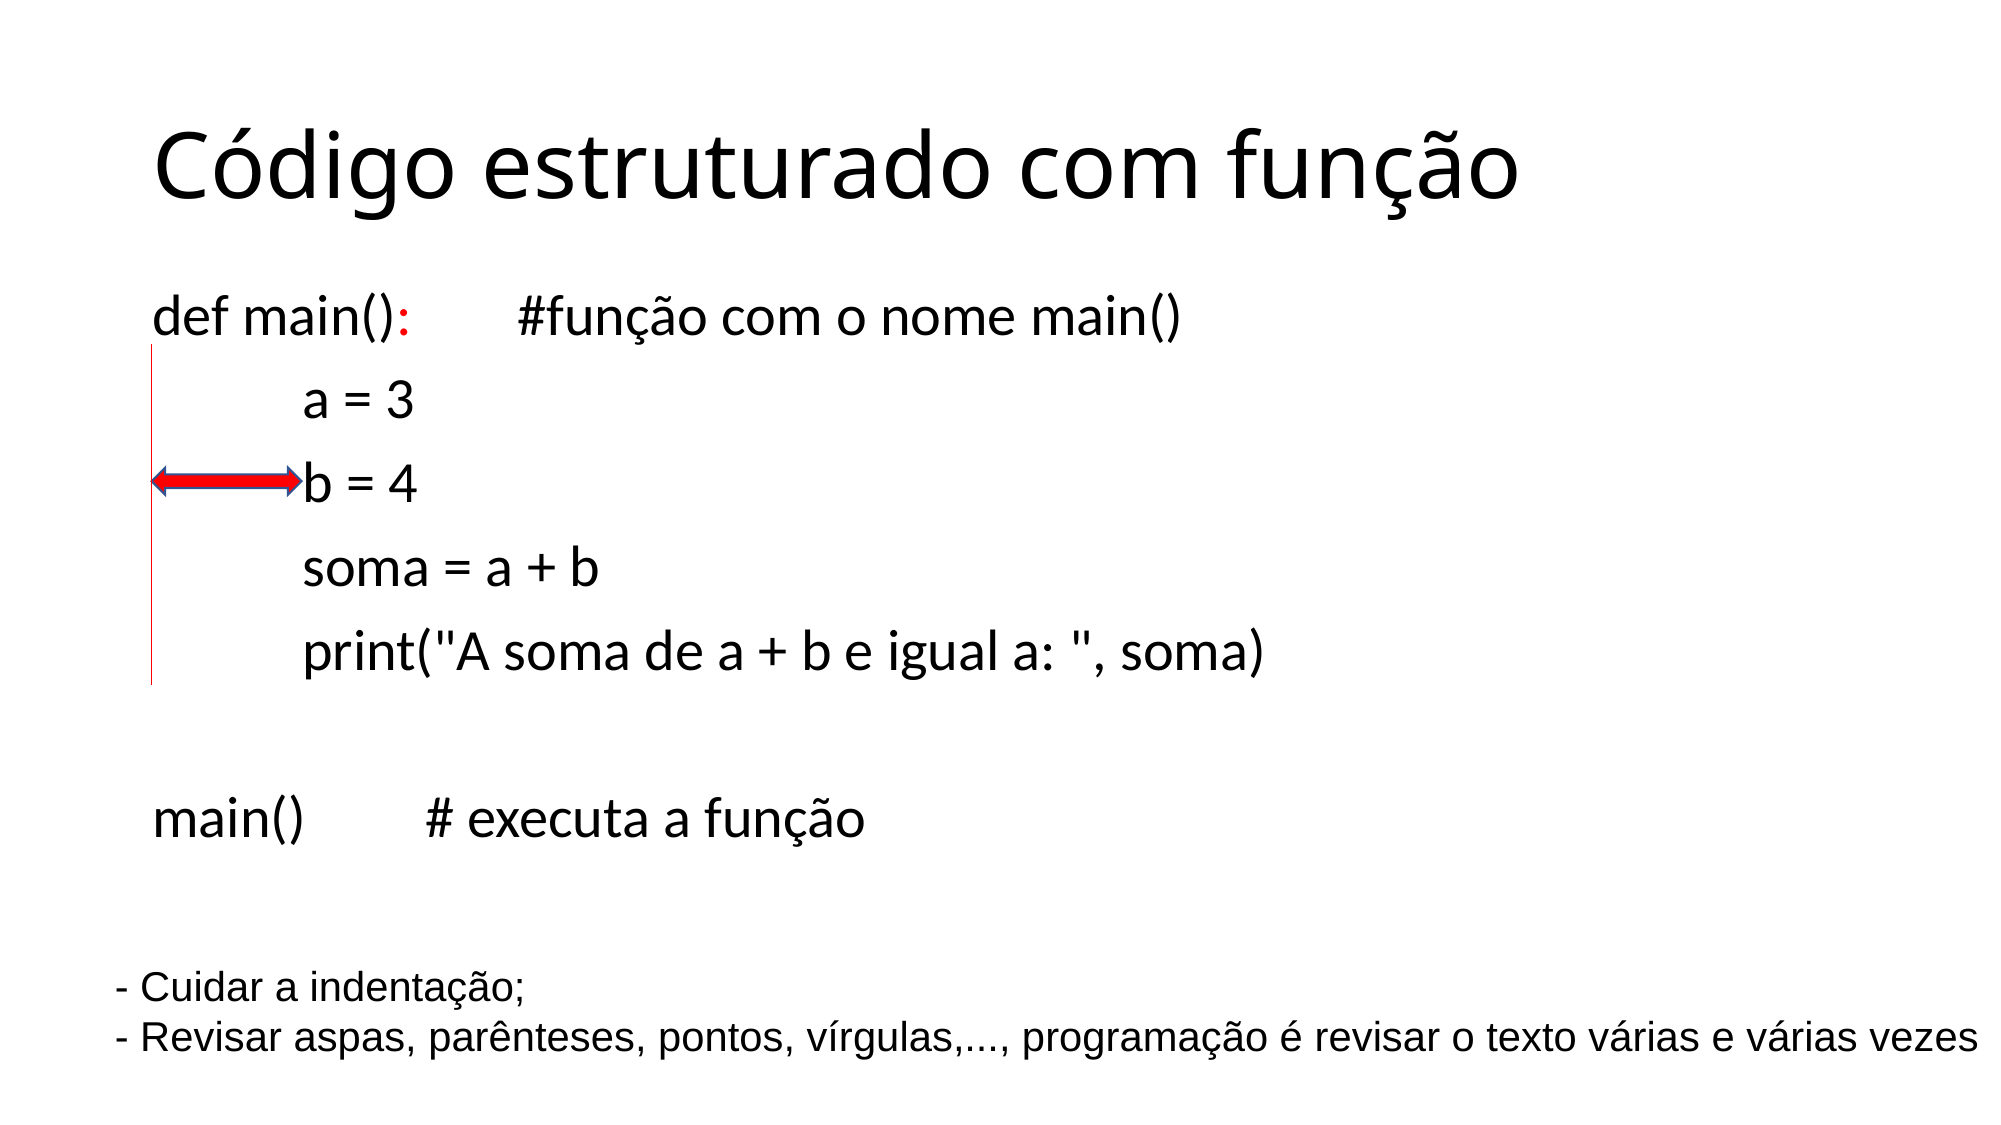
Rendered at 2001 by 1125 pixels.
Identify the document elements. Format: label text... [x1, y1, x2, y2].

text_box - Cuidar a indentação; - Revisar aspas, parênteses, pontos, vírgulas,..., programação é revisar o texto várias e várias vezes [100, 951, 1996, 1067]
text_box [152, 465, 303, 498]
list def main(): #função com o nome main() a = 3 b = 4 soma = a + b print("A soma de a + b e igual a: ", soma) main() # executa a função [137, 277, 1863, 889]
title Código estruturado com função [137, 59, 1863, 277]
